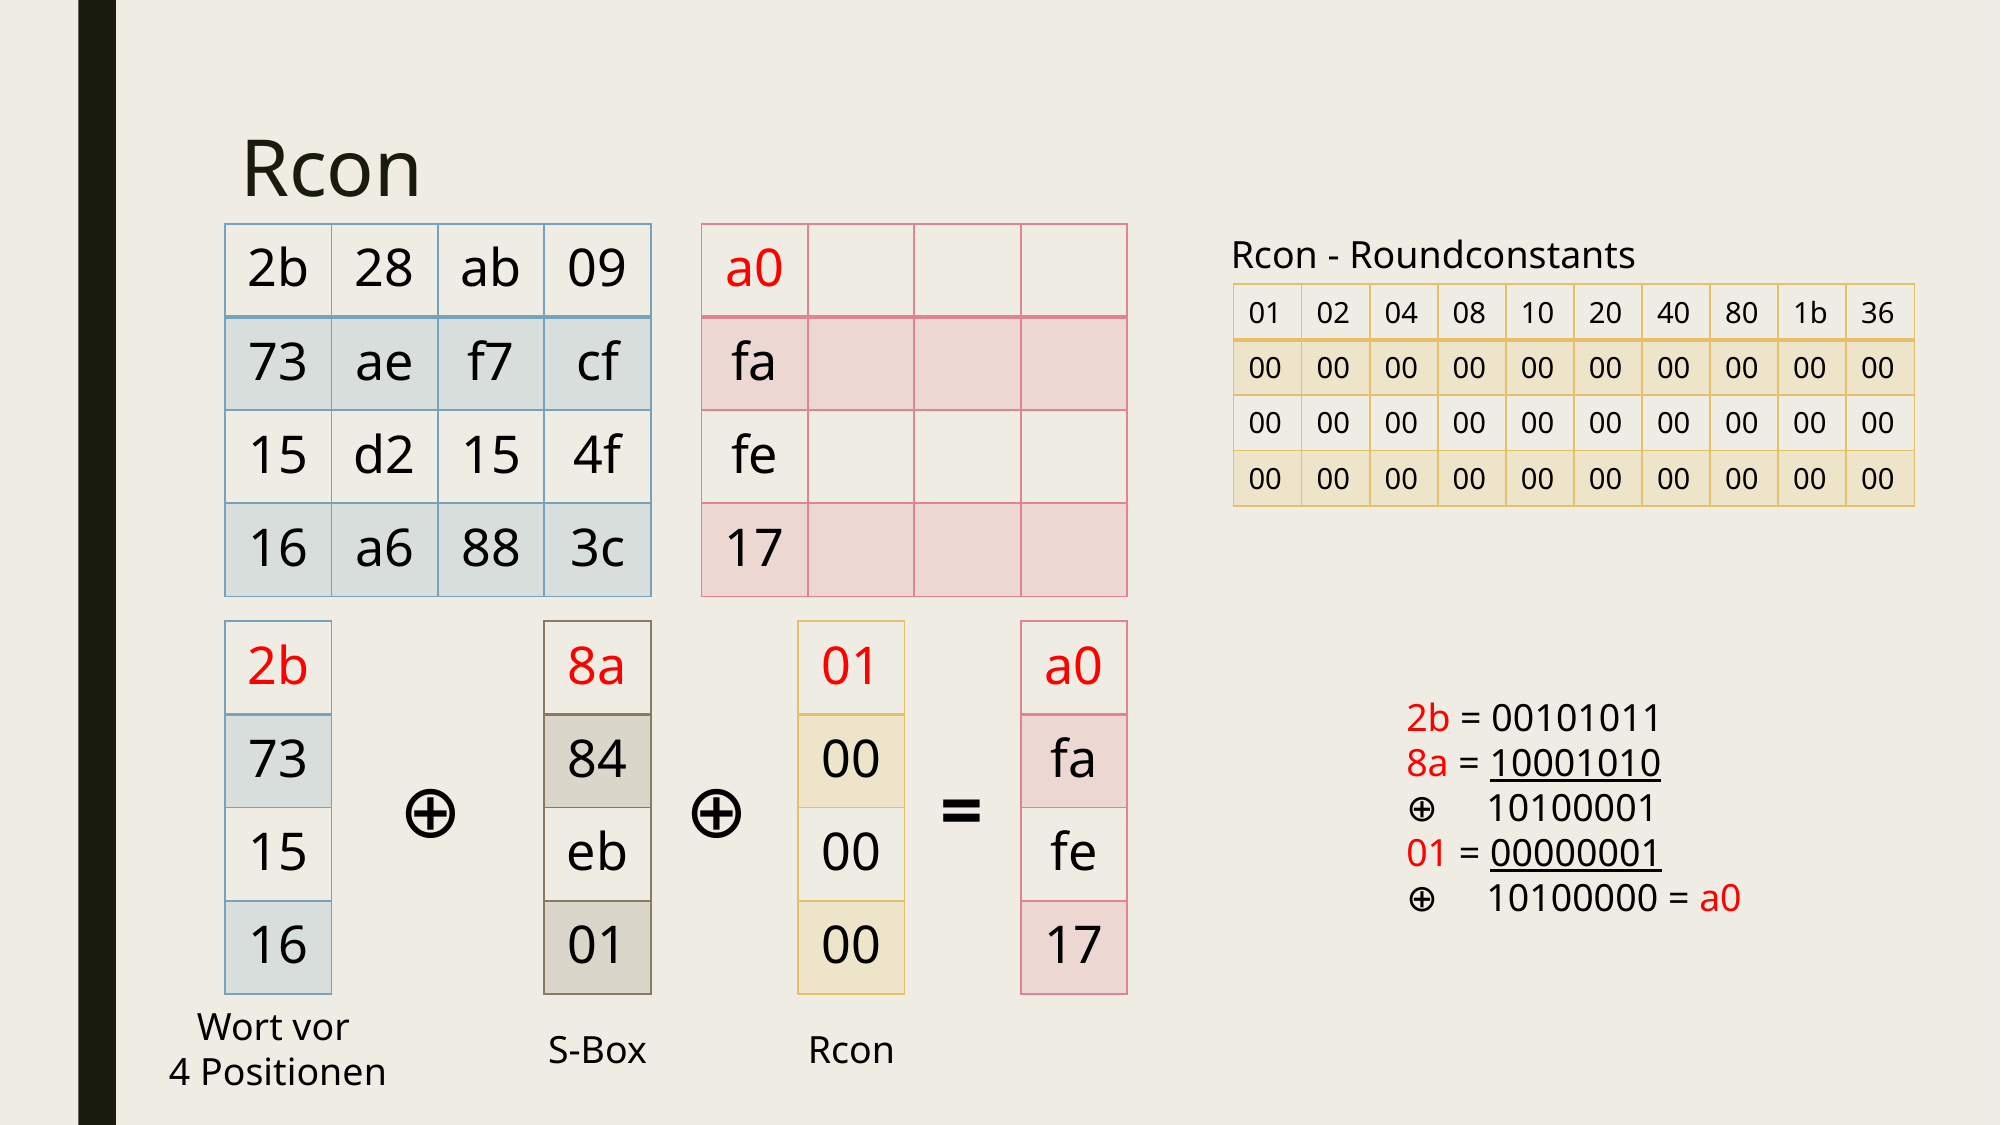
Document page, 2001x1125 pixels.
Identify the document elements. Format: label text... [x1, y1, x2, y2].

table_cell [915, 319, 1020, 409]
table_cell [809, 319, 913, 409]
table_header ab [439, 225, 543, 315]
table_cell 73 [226, 319, 331, 409]
table_cell 00 [1371, 451, 1437, 505]
table_header 1b [1779, 285, 1845, 338]
table_cell 15 [439, 411, 543, 502]
table_cell fe [1022, 808, 1126, 900]
text_box ⊕ [384, 754, 491, 860]
table_cell 16 [226, 902, 331, 993]
table_cell 00 [1302, 396, 1369, 450]
table_cell 01 [545, 902, 650, 993]
table_cell 00 [1234, 342, 1301, 394]
table_cell f7 [439, 319, 543, 409]
table_cell 17 [1022, 902, 1126, 993]
table_cell 00 [1575, 396, 1641, 450]
table_cell 00 [1643, 451, 1709, 505]
table_cell 00 [1643, 396, 1709, 450]
table_cell 00 [799, 808, 904, 900]
table_cell 88 [439, 504, 543, 596]
text_box S-Box [533, 1018, 662, 1079]
table_cell 00 [1779, 342, 1845, 394]
table_header 09 [545, 225, 650, 315]
table_cell eb [545, 808, 650, 900]
table_cell 00 [1847, 342, 1914, 394]
table_cell [1022, 319, 1126, 409]
table_cell 00 [1302, 342, 1369, 394]
table_cell 73 [226, 716, 331, 807]
table_header 10 [1507, 285, 1573, 338]
table_header 02 [1302, 285, 1369, 338]
table_cell 00 [1575, 451, 1641, 505]
table_cell 00 [1507, 396, 1573, 450]
table_cell fe [702, 411, 807, 502]
table_cell [809, 411, 913, 502]
table_header 20 [1575, 285, 1641, 338]
table_header 2b [226, 225, 331, 315]
table_cell d2 [332, 411, 437, 502]
table_header a0 [702, 225, 807, 315]
table_cell 00 [1302, 451, 1369, 505]
table_cell 00 [1711, 396, 1777, 450]
table_cell 00 [1371, 396, 1437, 450]
table_header 40 [1643, 285, 1709, 338]
text_box ⊕ [671, 754, 778, 860]
table_header 36 [1847, 285, 1914, 338]
table_cell 00 [1711, 342, 1777, 394]
table_cell 00 [1847, 396, 1914, 450]
table_cell 00 [799, 902, 904, 993]
table_cell 00 [1234, 451, 1301, 505]
table_cell 16 [226, 504, 331, 596]
table_cell 00 [1507, 451, 1573, 505]
table_cell 00 [1234, 396, 1301, 450]
table_cell 00 [1643, 342, 1709, 394]
table_cell 00 [1371, 342, 1437, 394]
table_cell fa [1022, 716, 1126, 807]
table_cell 00 [1439, 396, 1505, 450]
table_cell cf [545, 319, 650, 409]
text_box Wort vor 4 Positionen [154, 995, 402, 1101]
table_cell 00 [1847, 451, 1914, 505]
table_header 2b [226, 622, 331, 713]
table_cell [915, 411, 1020, 502]
table_cell a6 [332, 504, 437, 596]
table_cell 17 [702, 504, 807, 596]
table_cell [1022, 411, 1126, 502]
table_cell ae [332, 319, 437, 409]
table_cell 00 [1439, 342, 1505, 394]
table_header a0 [1022, 622, 1126, 713]
table_cell 00 [1779, 451, 1845, 505]
table_cell fa [702, 319, 807, 409]
table_cell 00 [799, 716, 904, 807]
text_box Rcon - Roundconstants [1216, 223, 1652, 284]
table_header 04 [1371, 285, 1437, 338]
table_header 01 [1234, 285, 1301, 338]
table_header [915, 225, 1020, 315]
title Rcon [225, 112, 1800, 224]
table_header 08 [1439, 285, 1505, 338]
table_cell [809, 504, 913, 596]
table_cell [915, 504, 1020, 596]
text_box = [926, 755, 999, 861]
text_box 2b = 00101011 8a = 10001010 ⊕ 10100001 01 = 00000001 ⊕ 10100000 = a0 [1391, 686, 1757, 927]
table_cell 3c [545, 504, 650, 596]
table_cell 00 [1711, 451, 1777, 505]
table_cell 00 [1575, 342, 1641, 394]
table_cell [1022, 504, 1126, 596]
table_header 01 [799, 622, 904, 713]
table_header [1022, 225, 1126, 315]
table_cell 15 [226, 808, 331, 900]
table_cell 00 [1439, 451, 1505, 505]
table_cell 84 [545, 716, 650, 807]
table_cell 15 [226, 411, 331, 502]
table_cell 00 [1507, 342, 1573, 394]
table_header 80 [1711, 285, 1777, 338]
text_box Rcon [793, 1018, 910, 1079]
table_header [809, 225, 913, 315]
table_header 8a [545, 622, 650, 713]
table_cell 00 [1779, 396, 1845, 450]
table_cell 4f [545, 411, 650, 502]
table_header 28 [332, 225, 437, 315]
